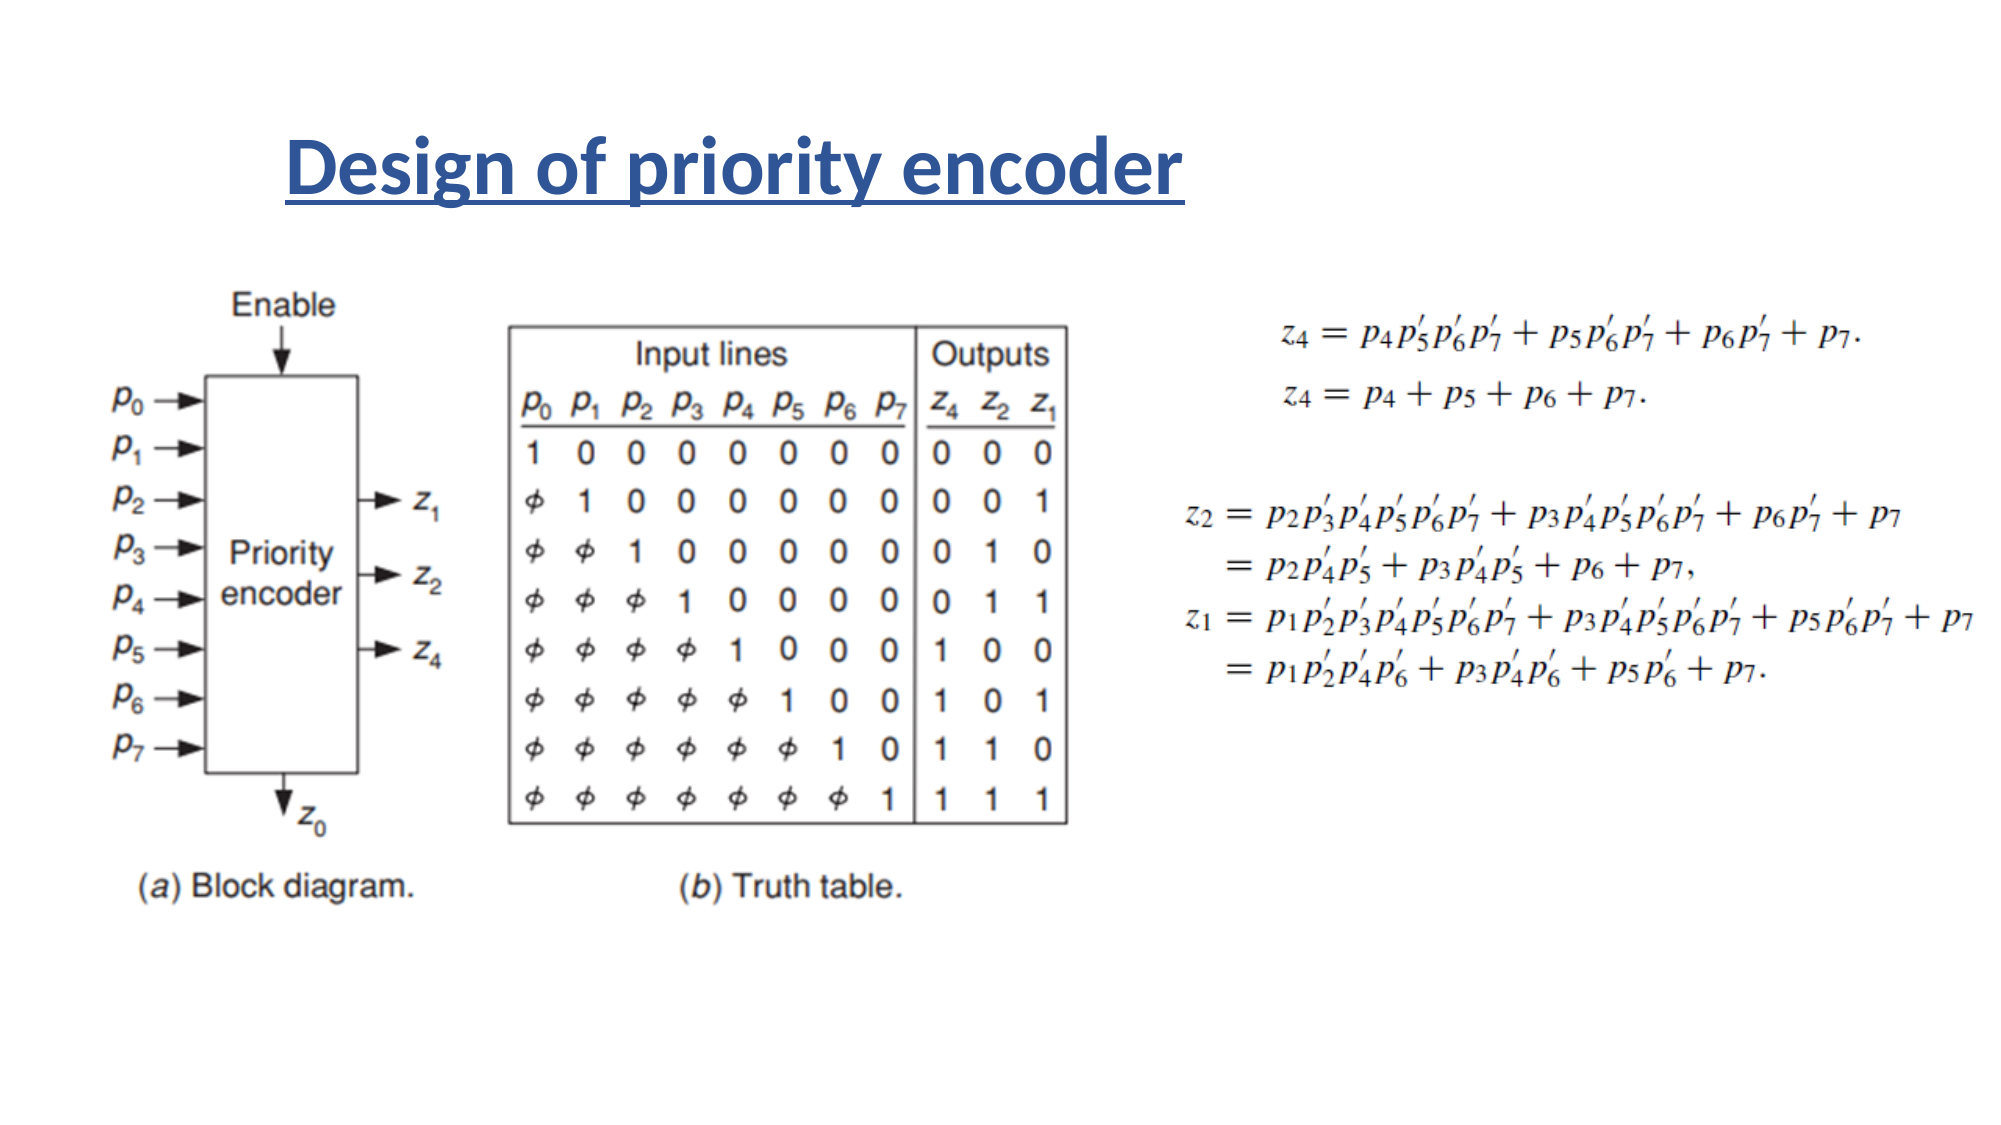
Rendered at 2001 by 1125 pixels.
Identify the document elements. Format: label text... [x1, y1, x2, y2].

title Design of priority encoder [174, 32, 1825, 297]
picture [60, 272, 1083, 920]
picture [1261, 296, 1879, 425]
picture [1145, 485, 2000, 706]
